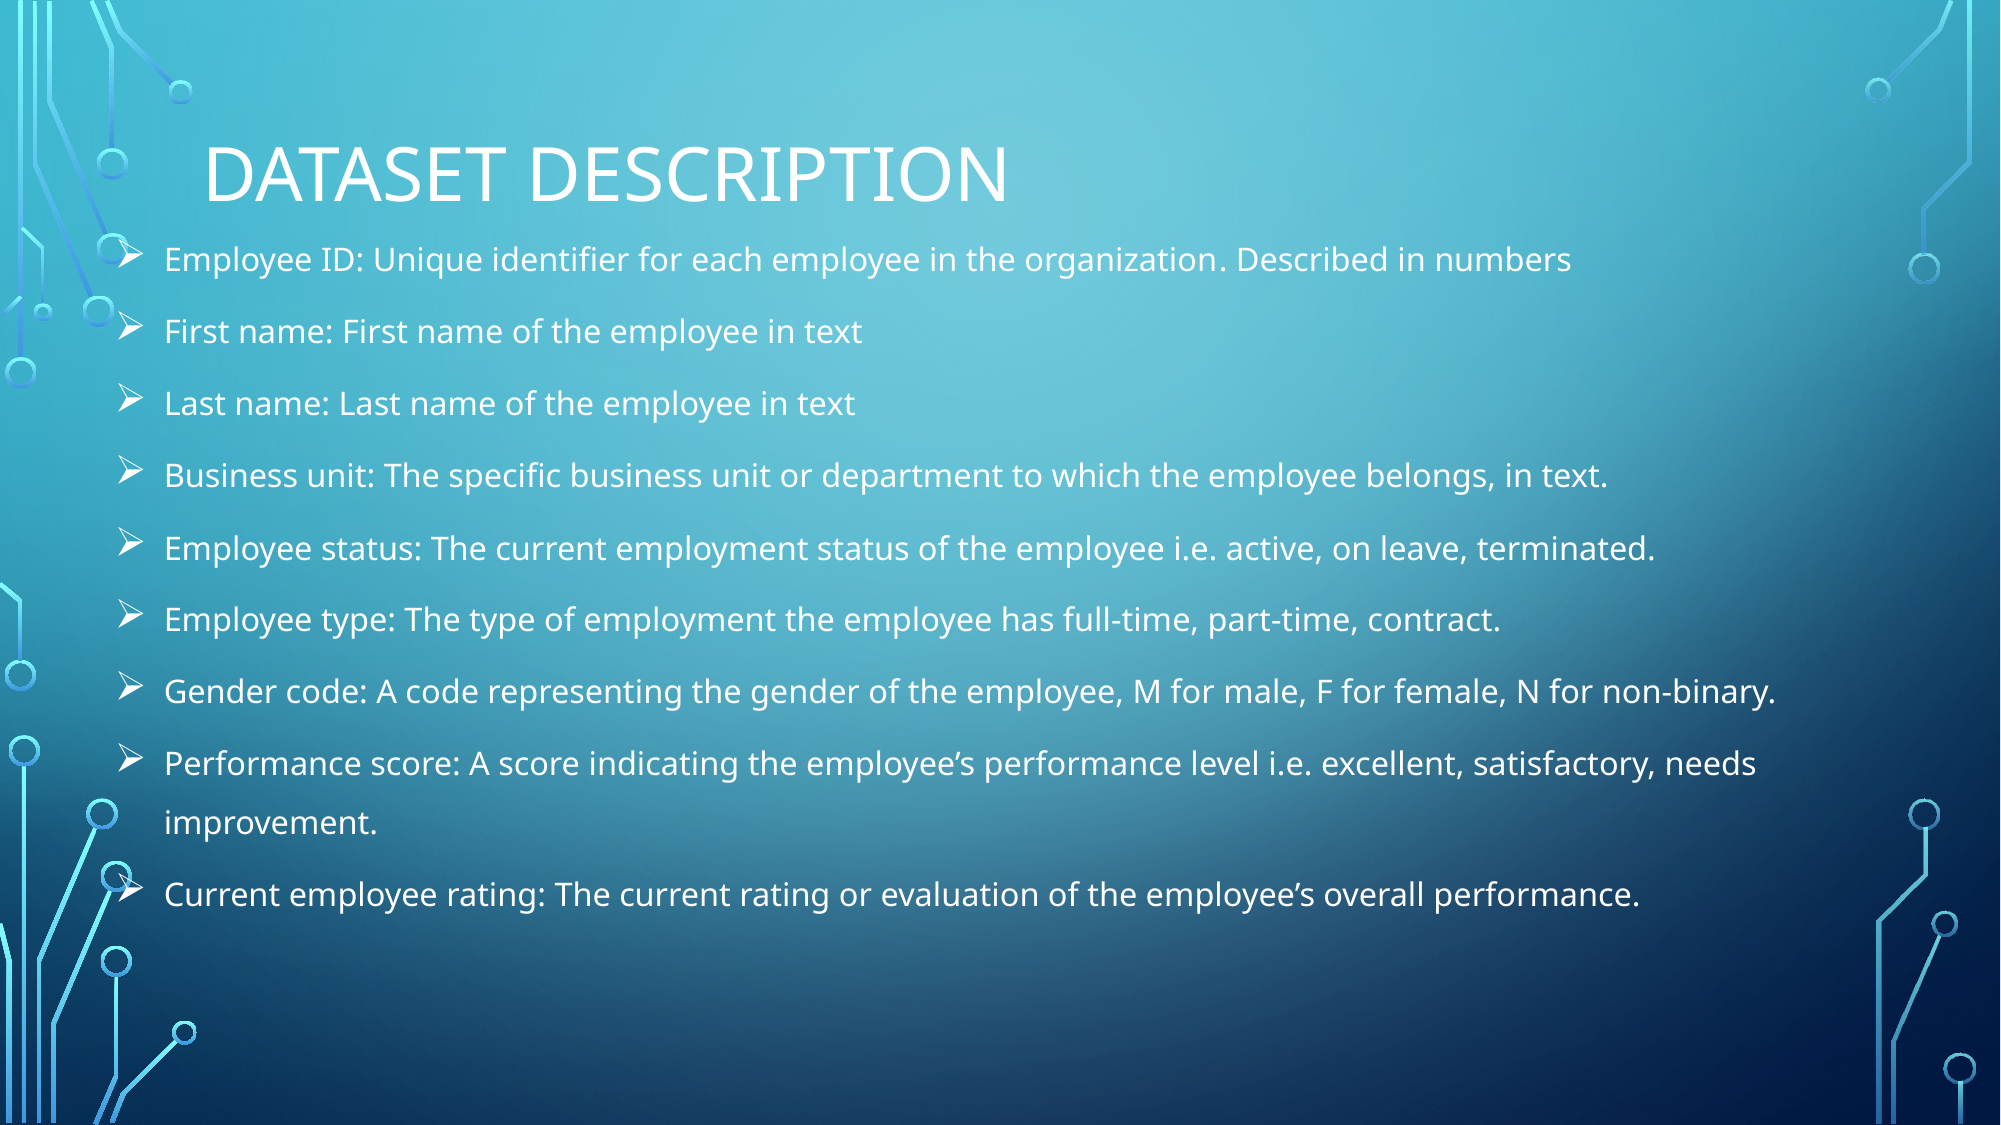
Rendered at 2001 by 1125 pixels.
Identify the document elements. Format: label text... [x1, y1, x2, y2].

title Dataset Description [187, 101, 1813, 212]
list Employee ID: Unique identifier for each employee in the organization. Described in numbers First name: First name of the employee in text Last name: Last name of the employee in text Business unit: The specific business unit or department to which the employee belongs, in text. Employee status: The current employment status of the employee i.e. active, on leave, terminated. Employee type: The type of employment the employee has full-time, part-time, contract. Gender code: A code representing the gender of the employee, M for male, F for female, N for non-binary. Performance score: A score indicating the employee’s performance level i.e. excellent, satisfactory, needs improvement. Current employee rating: The current rating or evaluation of the employee’s overall performance. [99, 212, 1813, 940]
